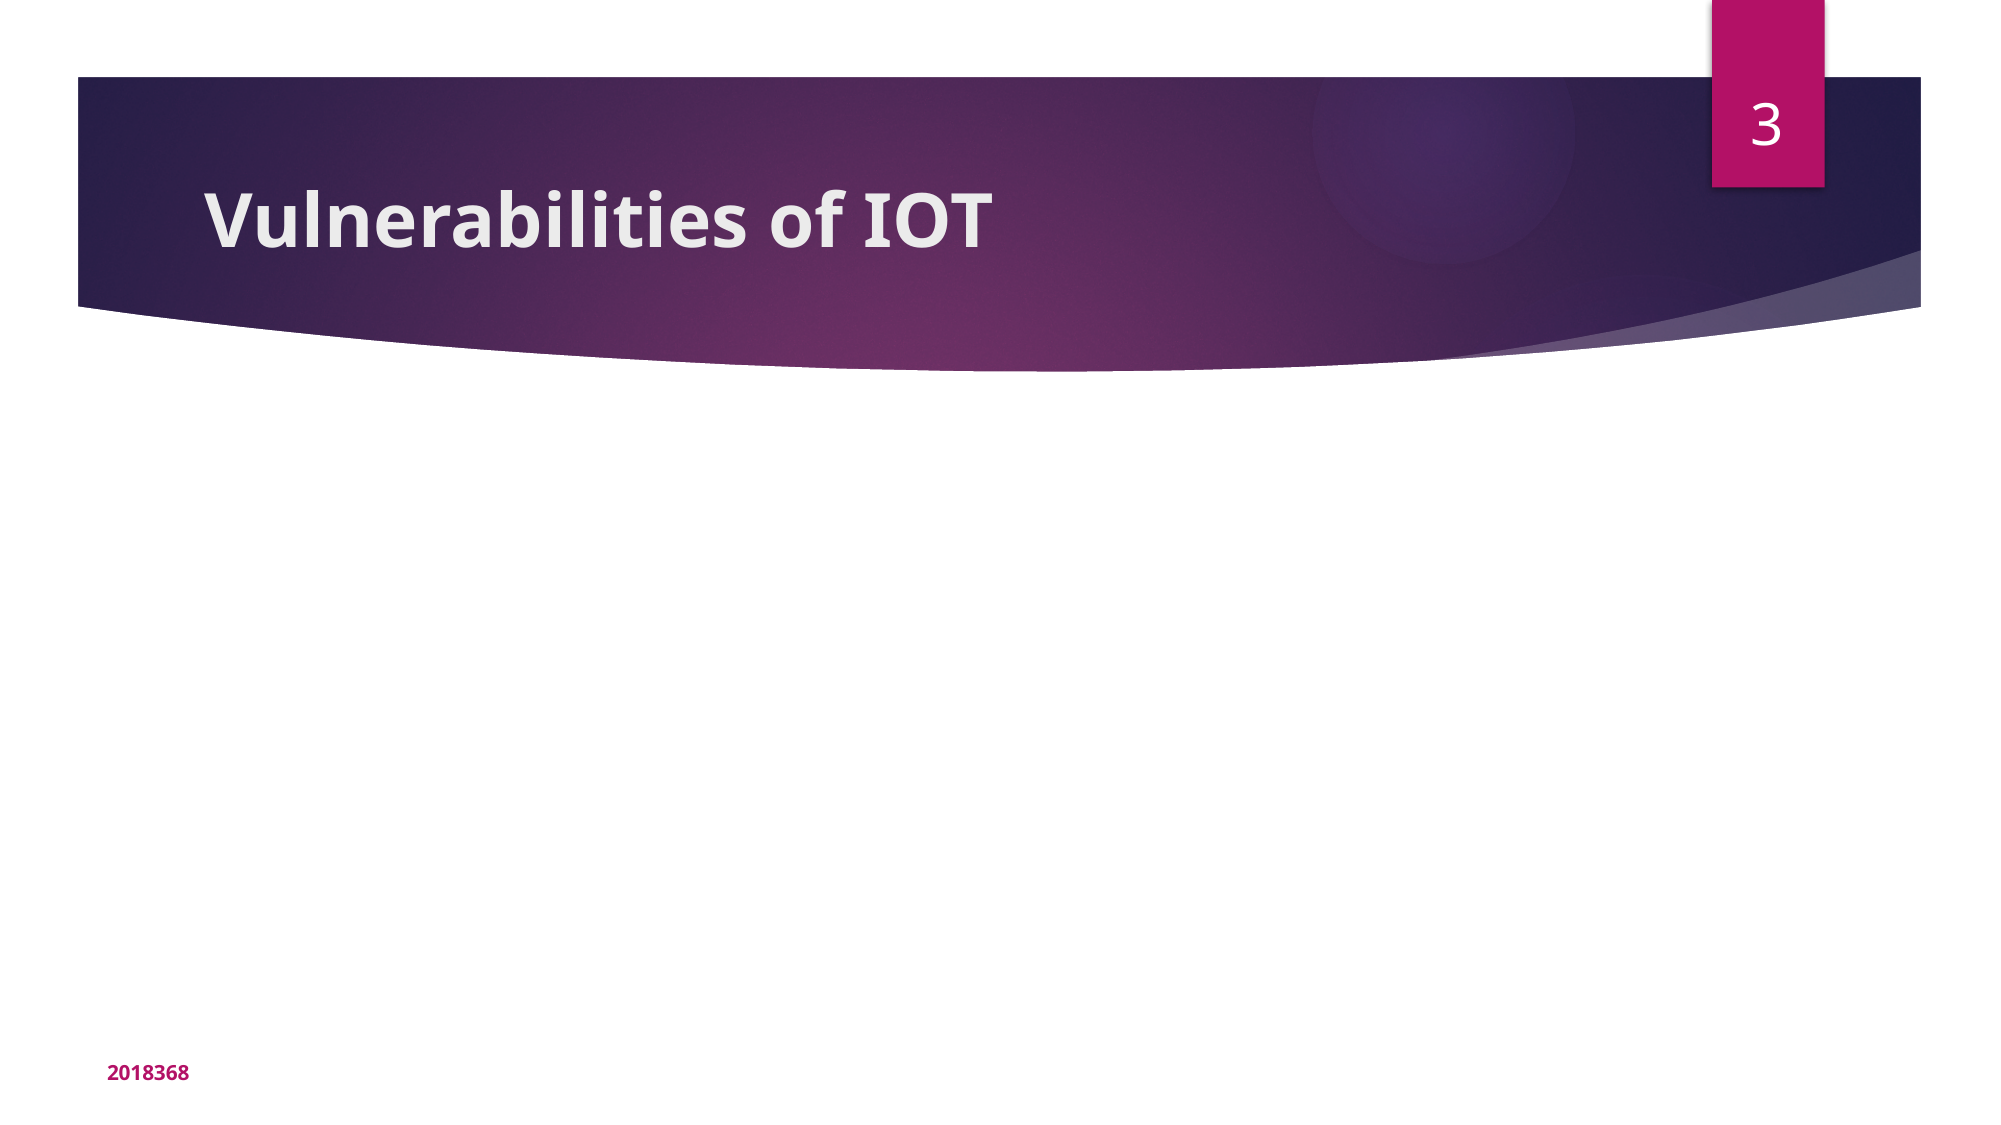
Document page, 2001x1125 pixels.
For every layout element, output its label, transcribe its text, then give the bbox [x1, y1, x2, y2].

footer 2018368 [92, 1048, 726, 1099]
slide_number 3 [1698, 48, 1836, 175]
title Vulnerabilities of IOT [189, 159, 1627, 276]
